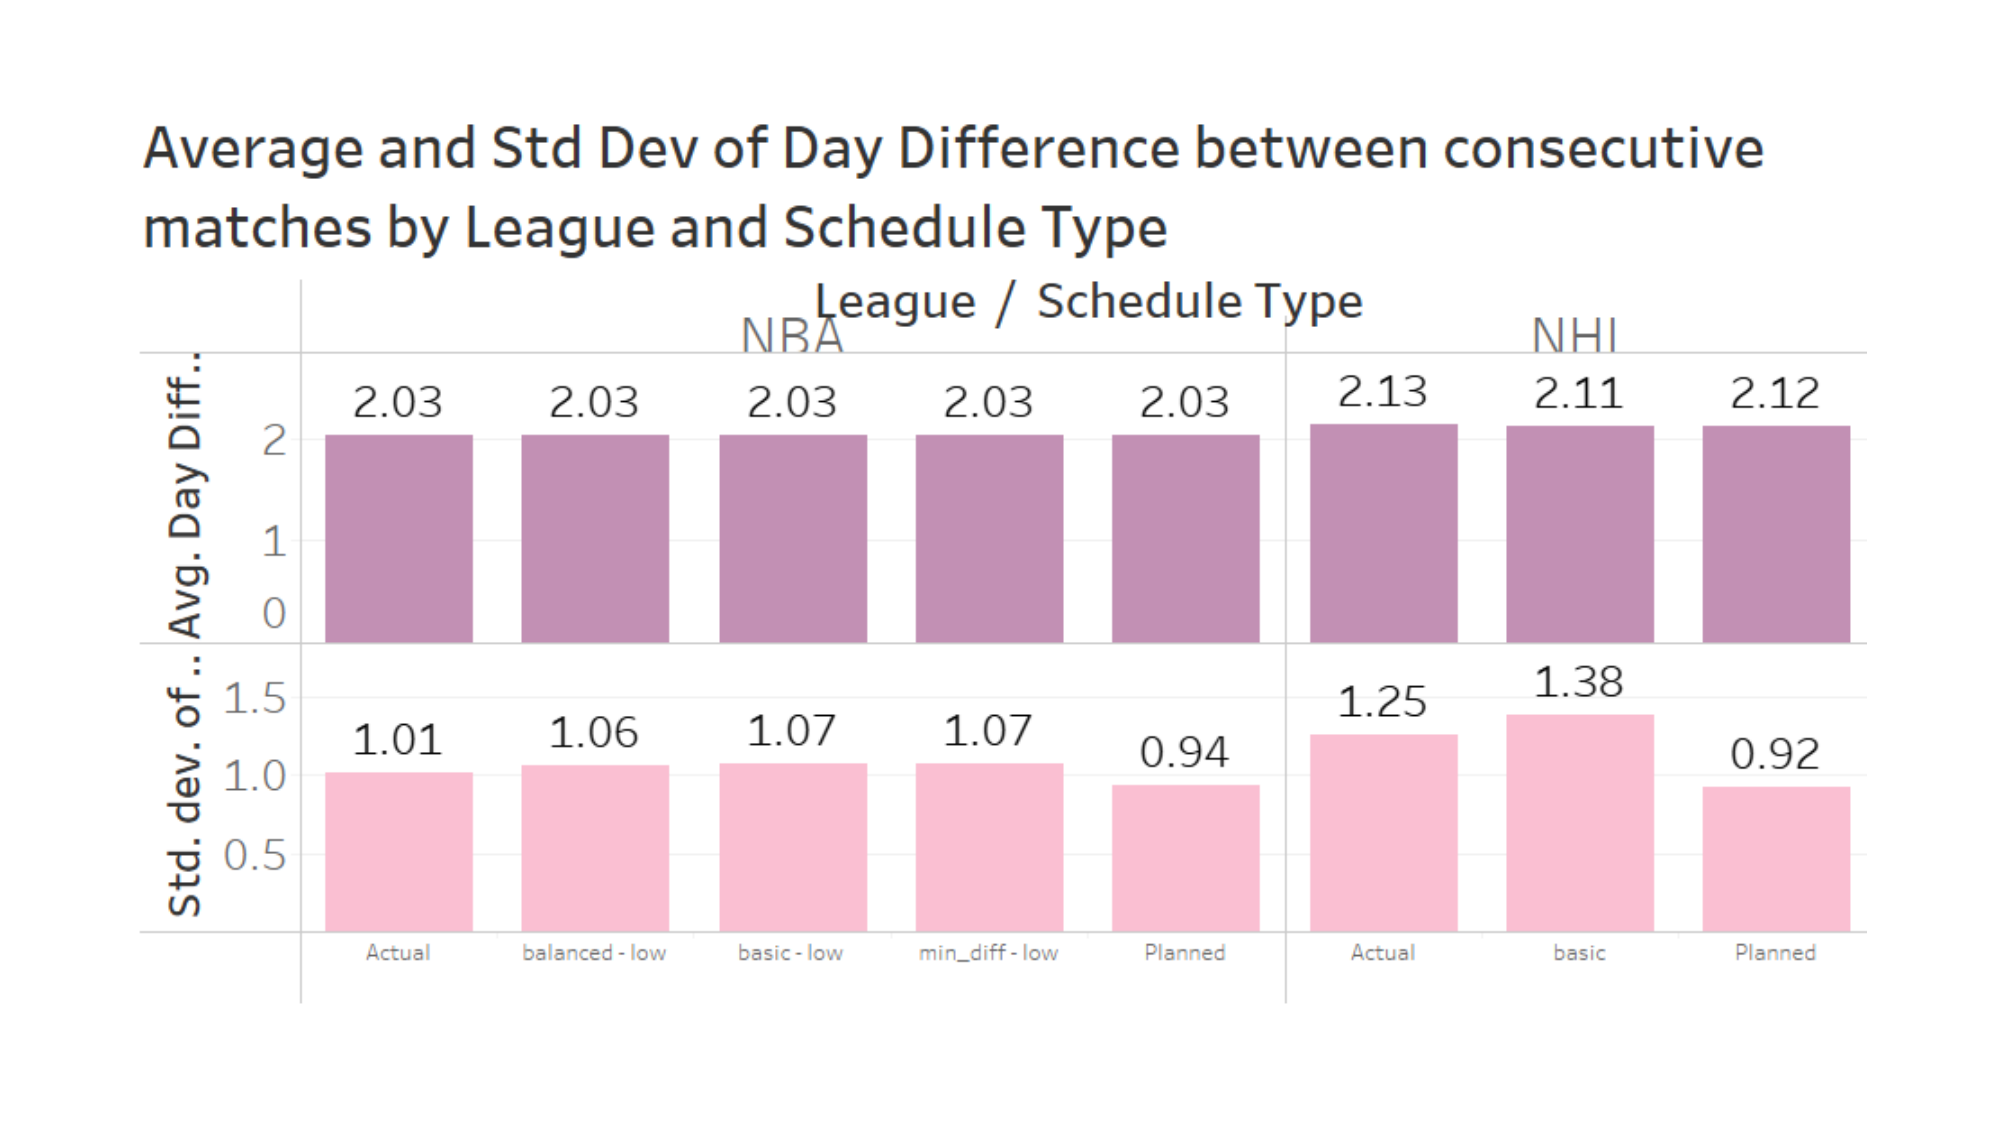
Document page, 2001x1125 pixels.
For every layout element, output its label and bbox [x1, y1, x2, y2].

list [133, 105, 1867, 1020]
